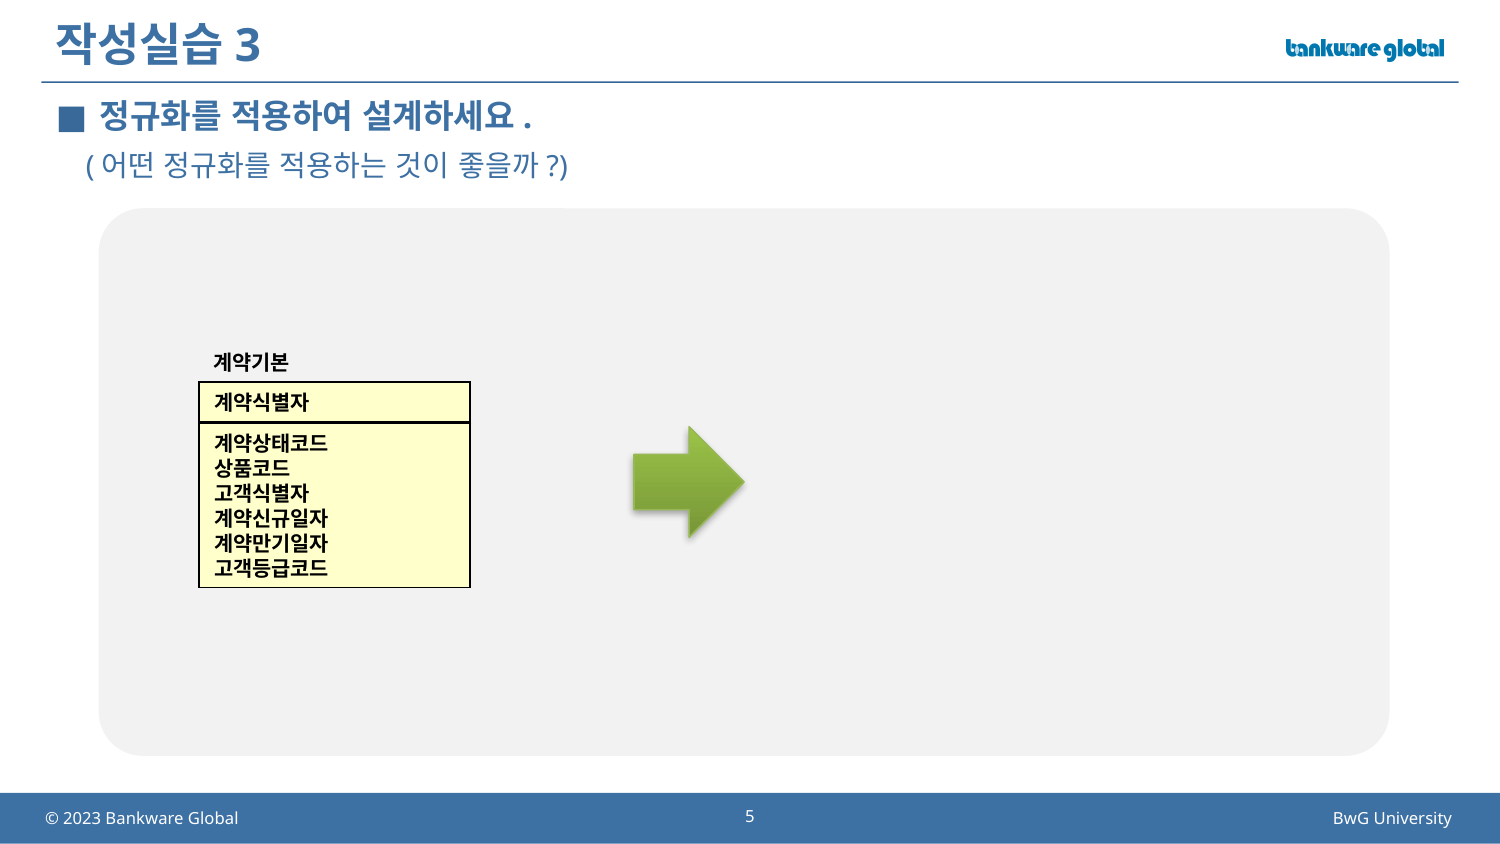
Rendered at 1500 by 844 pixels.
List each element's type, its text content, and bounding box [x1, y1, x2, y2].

text_box 계약기본 [199, 345, 471, 381]
list 정규화를 적용하여 설계하세요. (어떤 정규화를 적용하는 것이 좋을까?) [40, 87, 1459, 785]
text_box [633, 425, 745, 538]
text_box 계약식별자 [199, 381, 471, 422]
text_box 계약상태코드 상품코드 고객식별자 계약신규일자 계약만기일자 고객등급코드 [199, 422, 471, 588]
title 작성실습3 [40, 17, 1459, 77]
slide_number 5 [717, 799, 783, 836]
